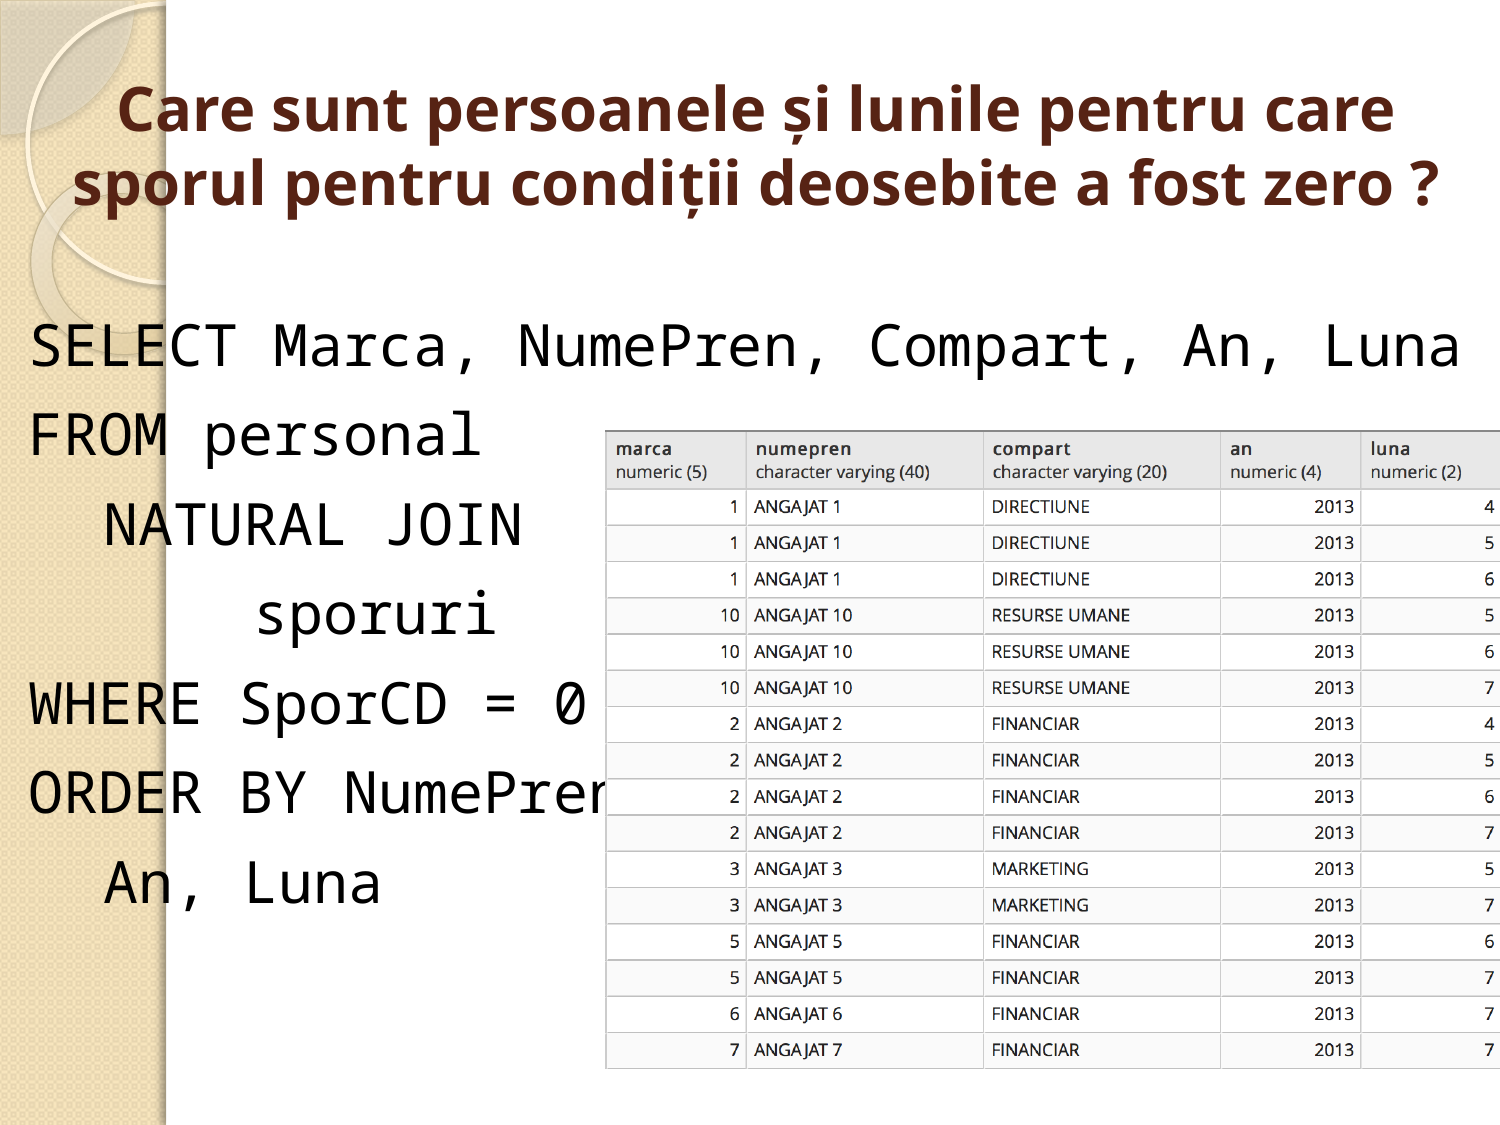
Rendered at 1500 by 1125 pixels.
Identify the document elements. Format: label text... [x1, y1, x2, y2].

list SELECT Marca, NumePren, Compart, An, Luna FROM personal NATURAL JOIN sporuri WHERE SporCD = 0 ORDER BY NumePren, An, Luna [0, 293, 1500, 977]
picture [604, 430, 1500, 1069]
title Care sunt persoanele şi lunile pentru care sporul pentru condiţii deosebite a fost zero ? [50, 24, 1463, 263]
